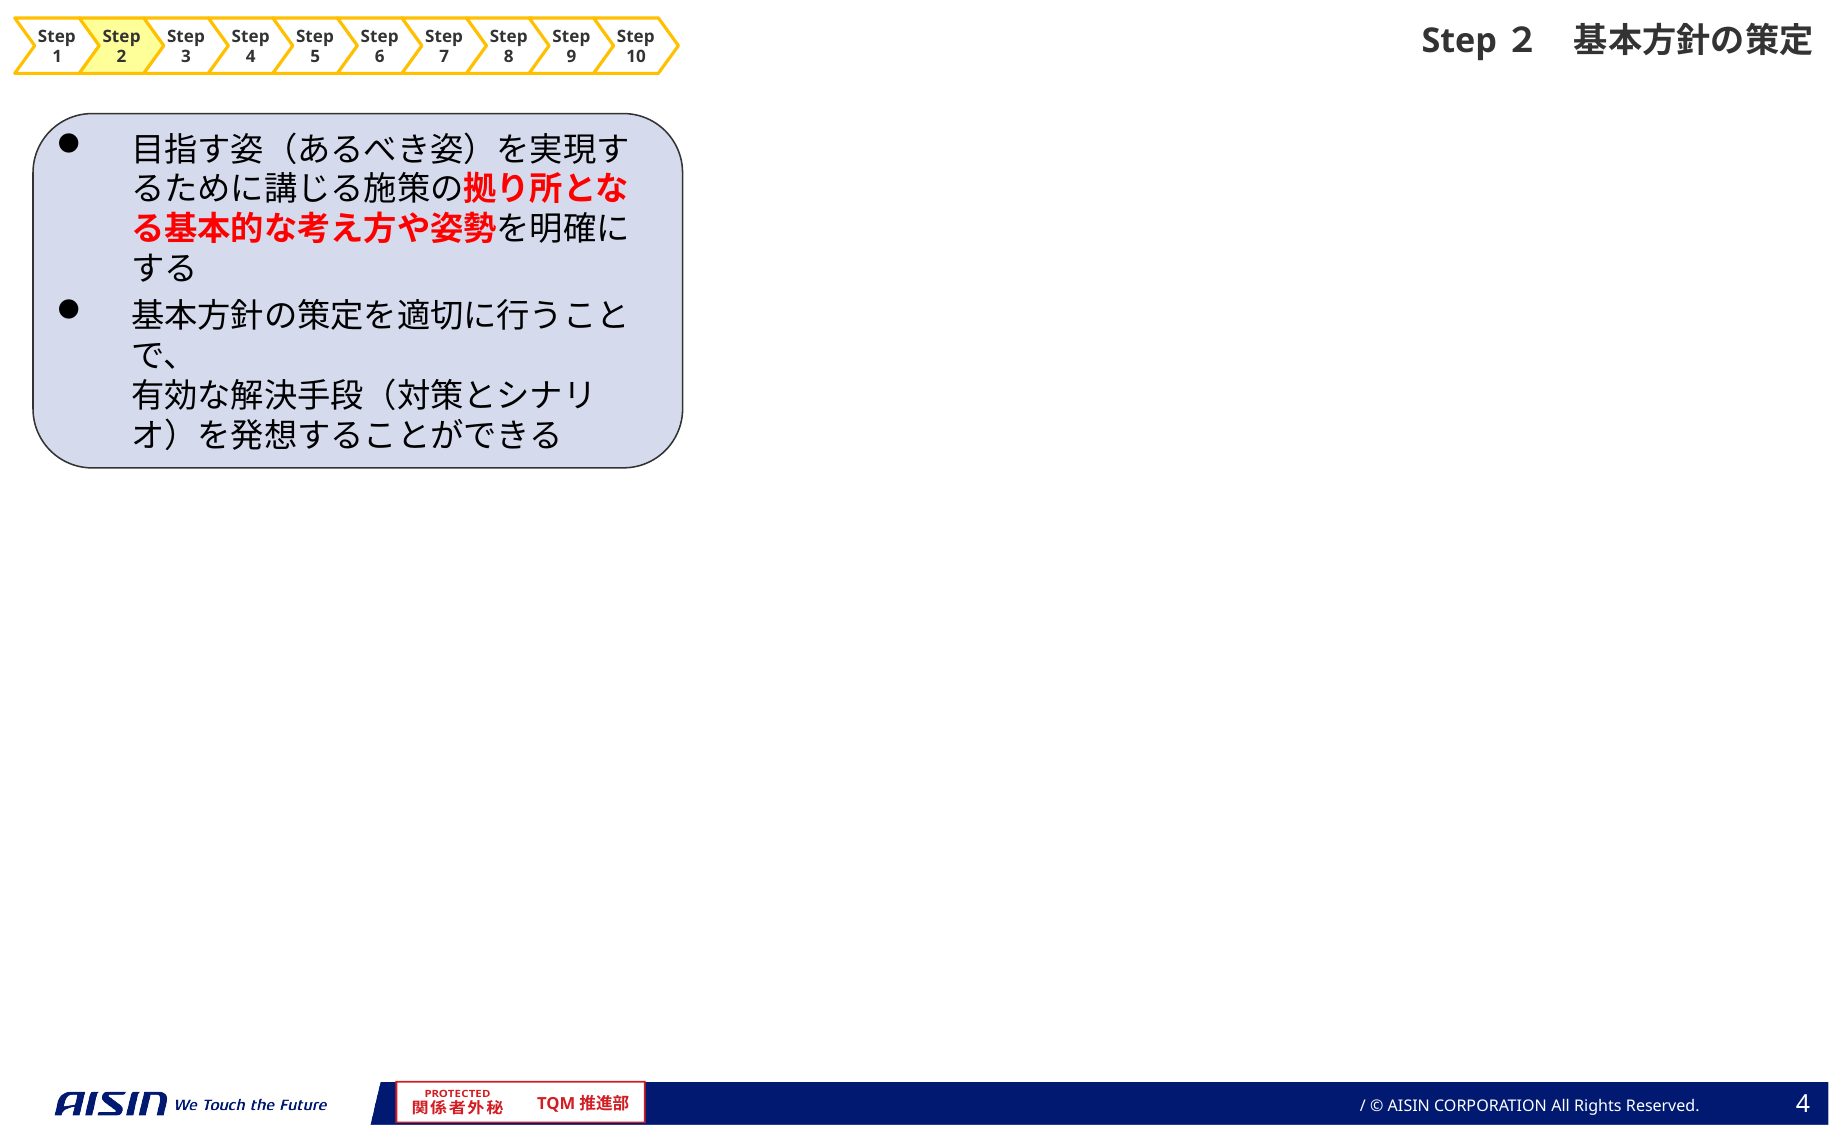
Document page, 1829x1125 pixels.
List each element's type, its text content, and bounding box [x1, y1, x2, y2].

text_box 目指す姿（あるべき姿）を実現するために講じる施策の拠り所となる基本的な考え方や姿勢を明確にする 基本方針の策定を適切に行うことで、 有効な解決手段（対策とシナリオ）を発想することができる [33, 113, 683, 468]
picture [0, 1082, 1829, 1125]
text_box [14, 17, 679, 74]
text_box Step２ 基本方針の策定 [204, 0, 1829, 67]
